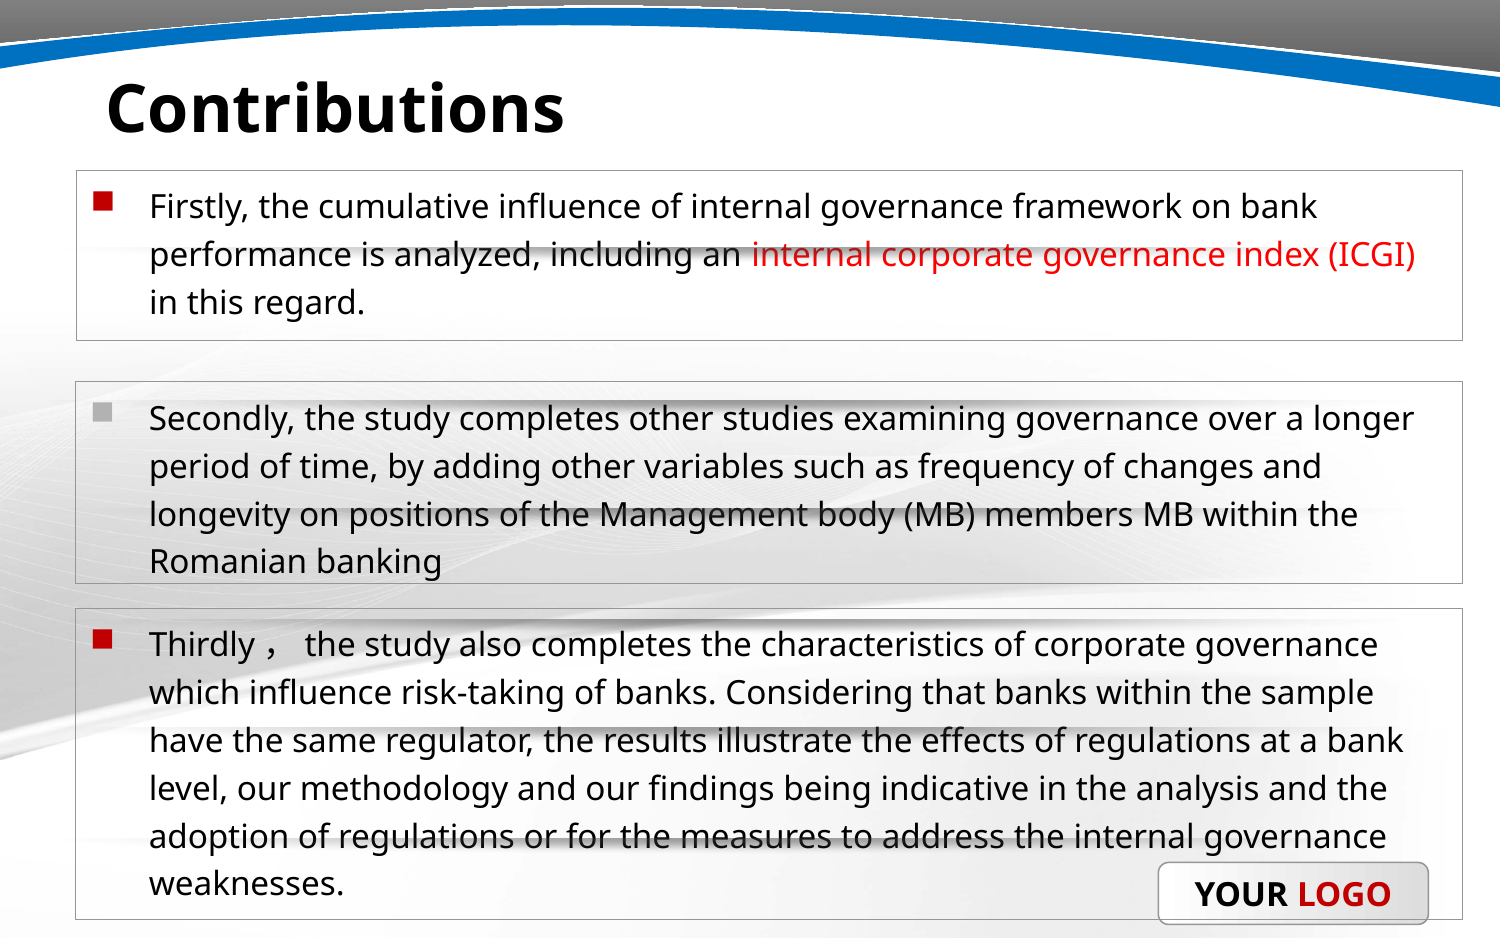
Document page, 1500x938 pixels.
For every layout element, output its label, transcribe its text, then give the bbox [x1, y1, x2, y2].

picture [0, 121, 1500, 938]
text_box Thirdly，the study also completes the characteristics of corporate governance which influence risk-taking of banks. Considering that banks within the sample have the same regulator, the results illustrate the effects of regulations at a bank level, our methodology and our findings being indicative in the analysis and the adoption of regulations or for the measures to address the internal governance weaknesses. [75, 607, 1463, 919]
text_box Firstly, the cumulative influence of internal governance framework on bank performance is analyzed, including an internal corporate governance index (ICGI) in this regard. [75, 170, 1463, 341]
title Contributions [16, 53, 1367, 159]
text_box Secondly, the study completes other studies examining governance over a longer period of time, by adding other variables such as frequency of changes and longevity on positions of the Management body (MB) members MB within the Romanian banking [75, 381, 1463, 584]
